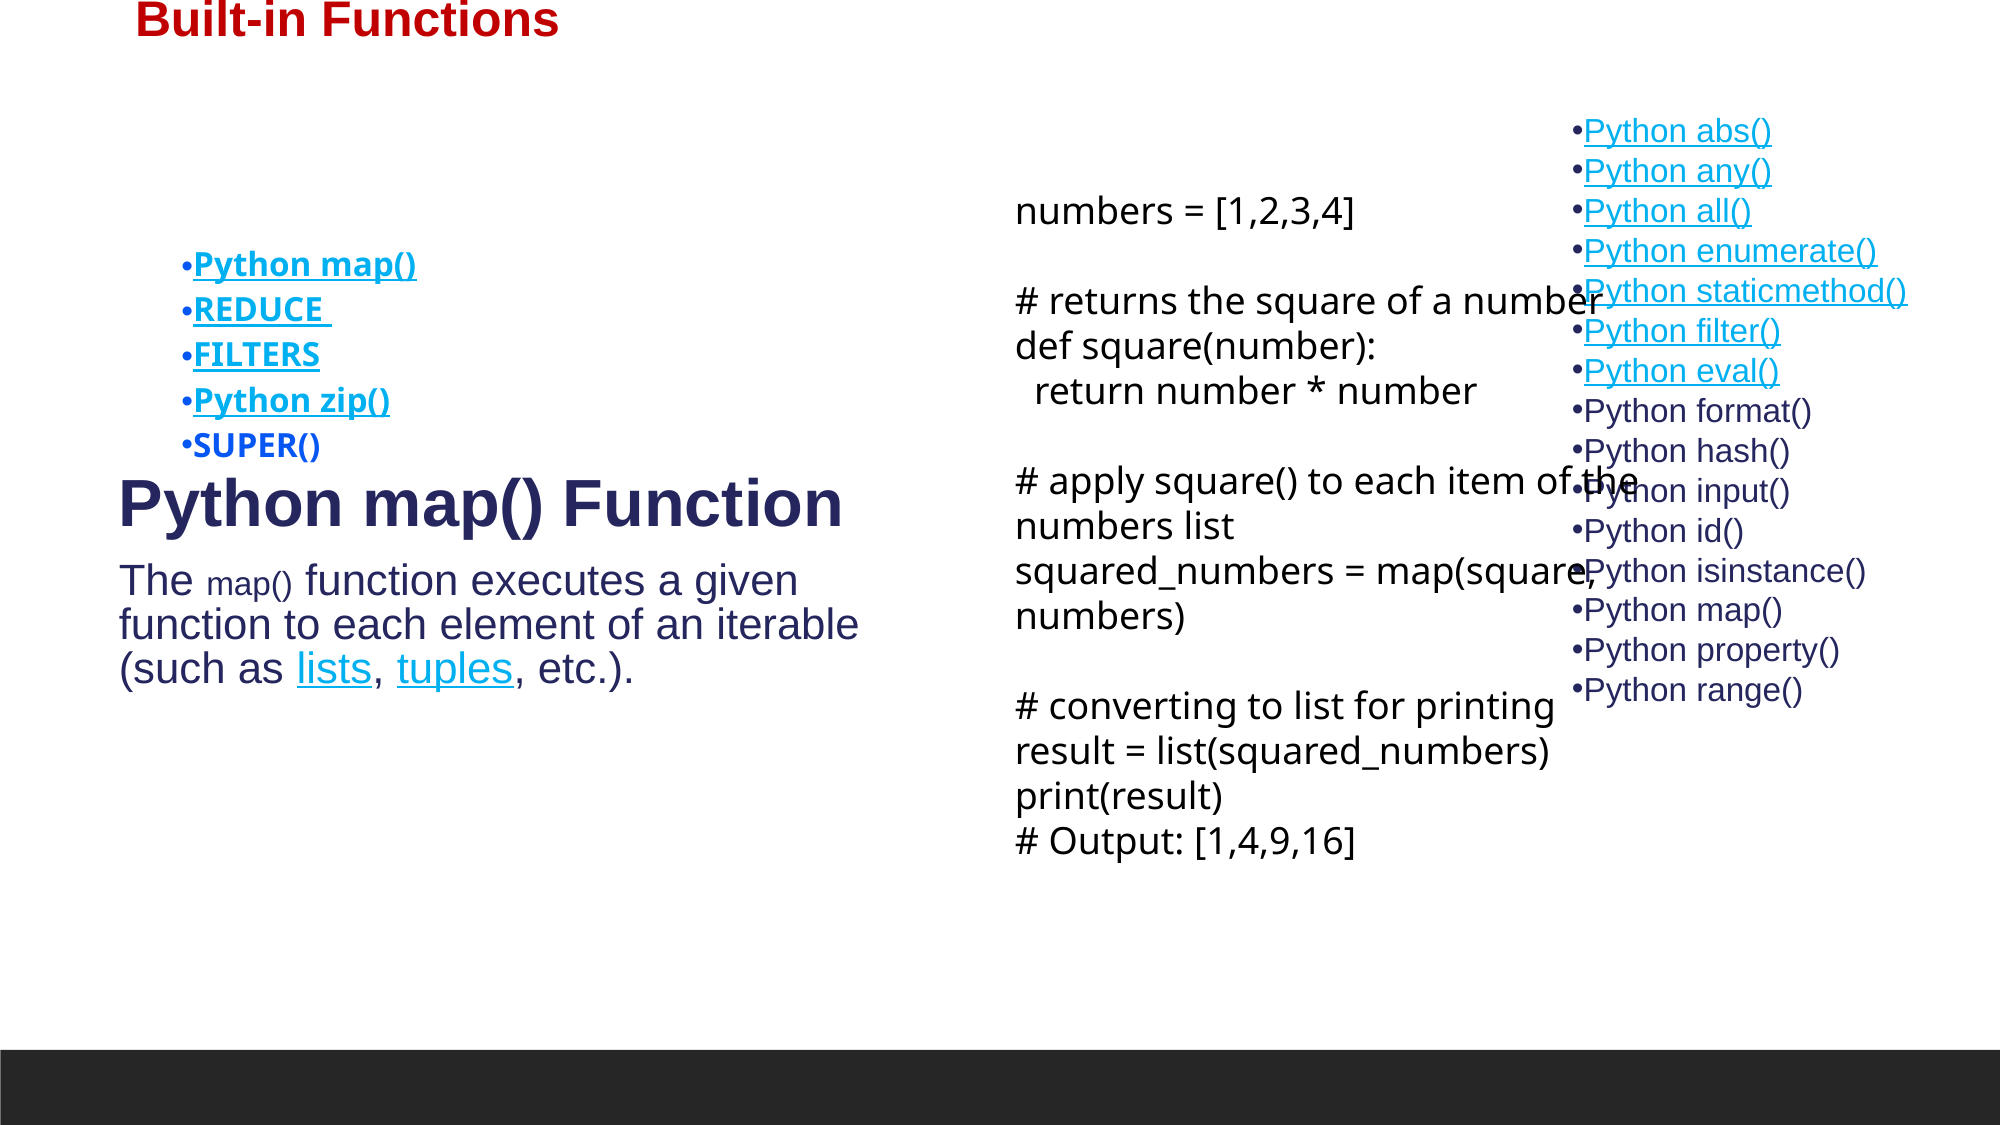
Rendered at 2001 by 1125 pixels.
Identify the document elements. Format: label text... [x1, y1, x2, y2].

text_box Built-in Functions [120, 14, 954, 54]
text_box numbers = [1,2,3,4] # returns the square of a number def square(number): return number * number # apply square() to each item of the numbers list squared_numbers = map(square, numbers) # converting to list for printing result = list(squared_numbers) print(result) # Output: [1,4,9,16] [999, 179, 1674, 870]
text_box Python abs() Python any() Python all() Python enumerate() Python staticmethod() Python filter() Python eval() Python format() Python hash() Python input() Python id() Python isinstance() Python map() Python property() Python range() [1557, 102, 1943, 716]
text_box Python map() REDUCE FILTERS Python zip() SUPER() [166, 235, 999, 472]
text_box Python map() Function The map() function executes a given function to each element of an iterable (such as lists, tuples, etc.). [104, 464, 938, 700]
